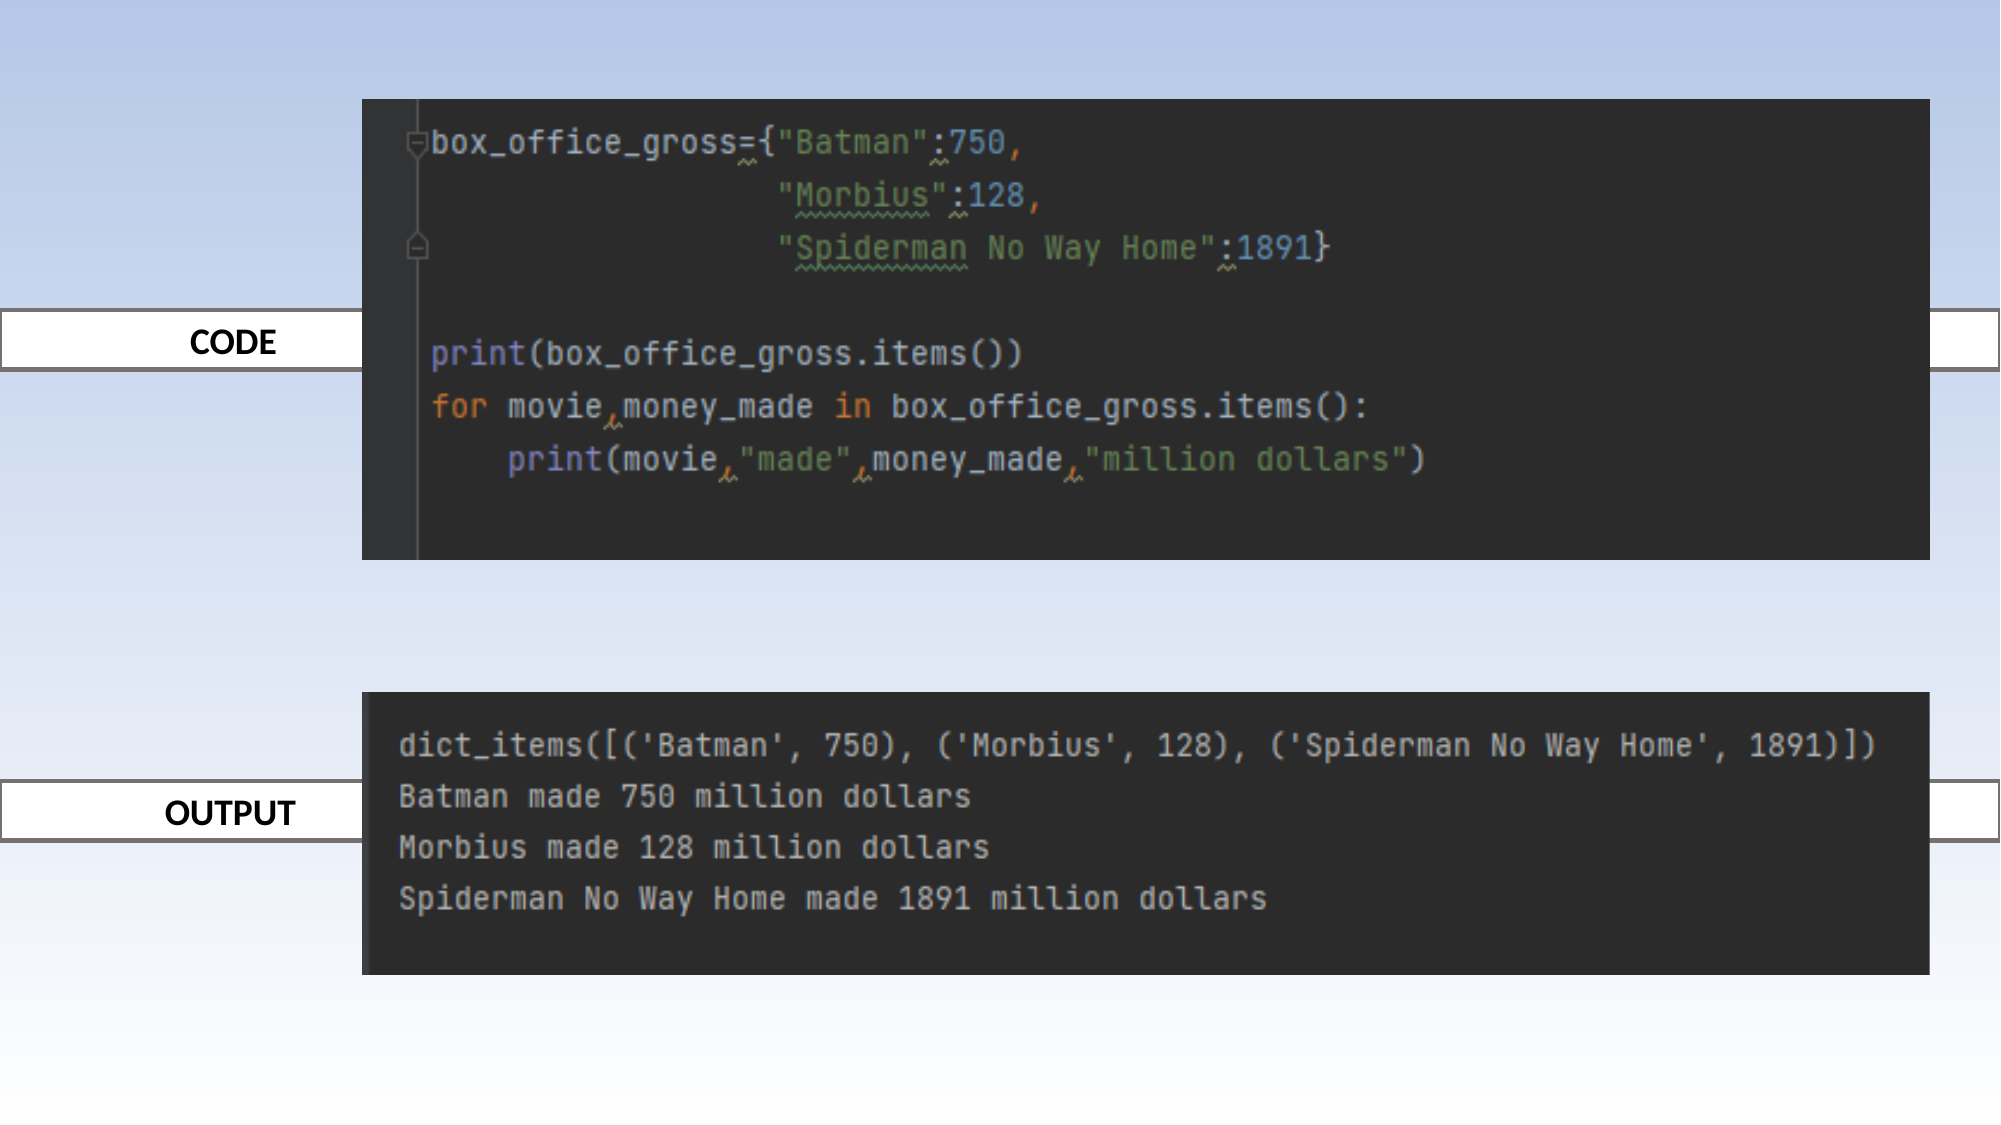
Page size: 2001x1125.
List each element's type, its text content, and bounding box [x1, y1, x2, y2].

text_box OUTPUT [1930, 781, 2000, 841]
picture [362, 692, 1930, 975]
text_box OUTPUT [0, 781, 362, 841]
picture [362, 99, 1930, 560]
text_box CODE [1930, 310, 2000, 370]
text_box CODE [0, 310, 362, 370]
